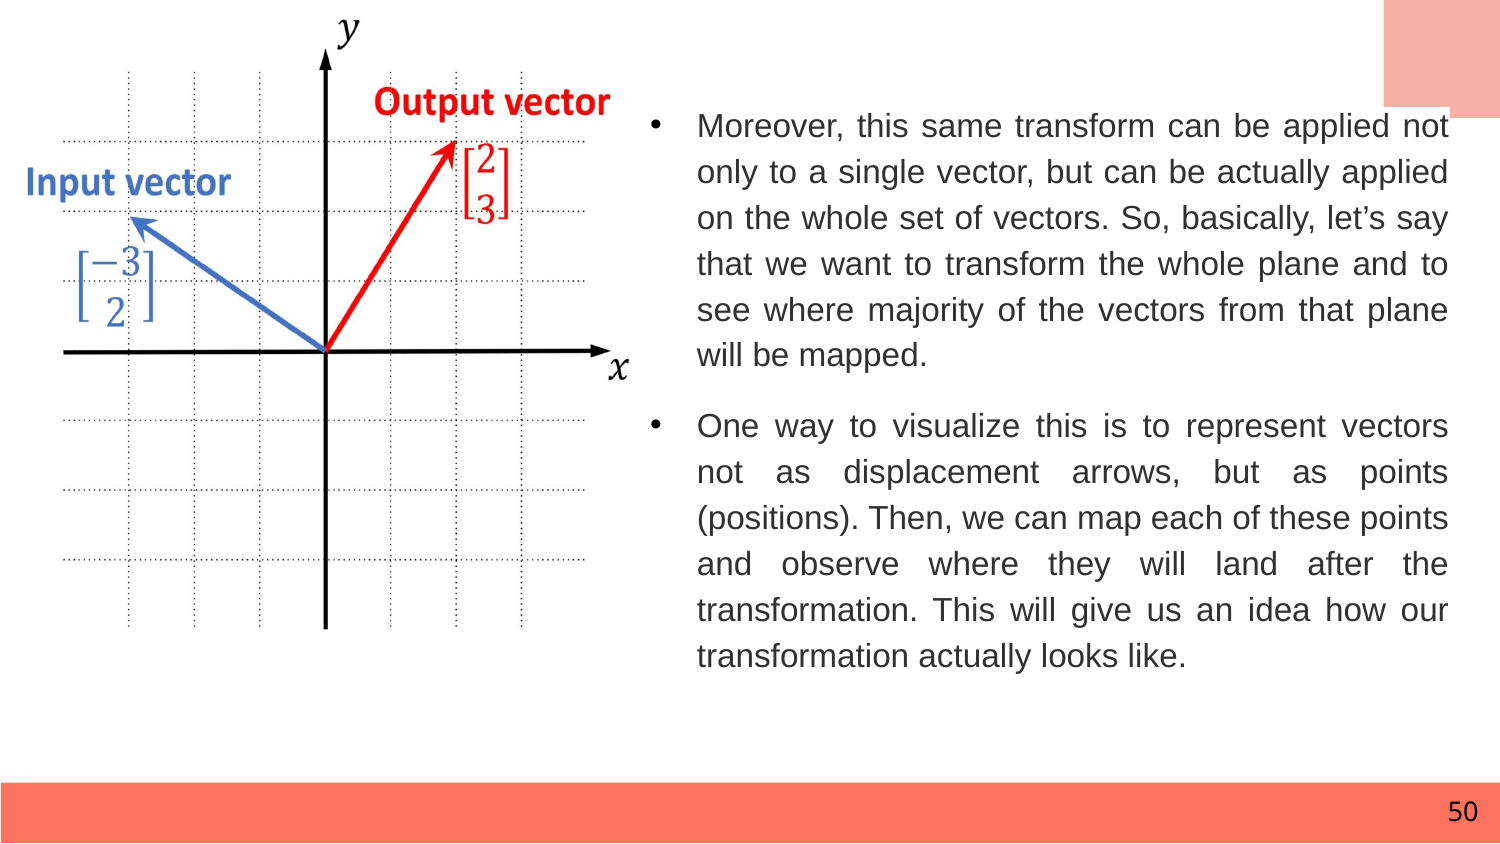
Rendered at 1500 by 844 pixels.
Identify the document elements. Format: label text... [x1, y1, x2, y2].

picture [0, 0, 636, 630]
text_box Moreover, this same transform can be applied not only to a single vector, but can be actually applied on the whole set of vectors. So, basically, let’s say that we want to transform the whole plane and to see where majority of the vectors from that plane will be mapped. One way to visualize this is to represent vectors not as displacement arrows, but as points (positions). Then, we can map each of these points and observe where they will land after the transformation. This will give us an idea how our transformation actually looks like. [635, 83, 1465, 828]
slide_number 50 [1403, 779, 1494, 844]
